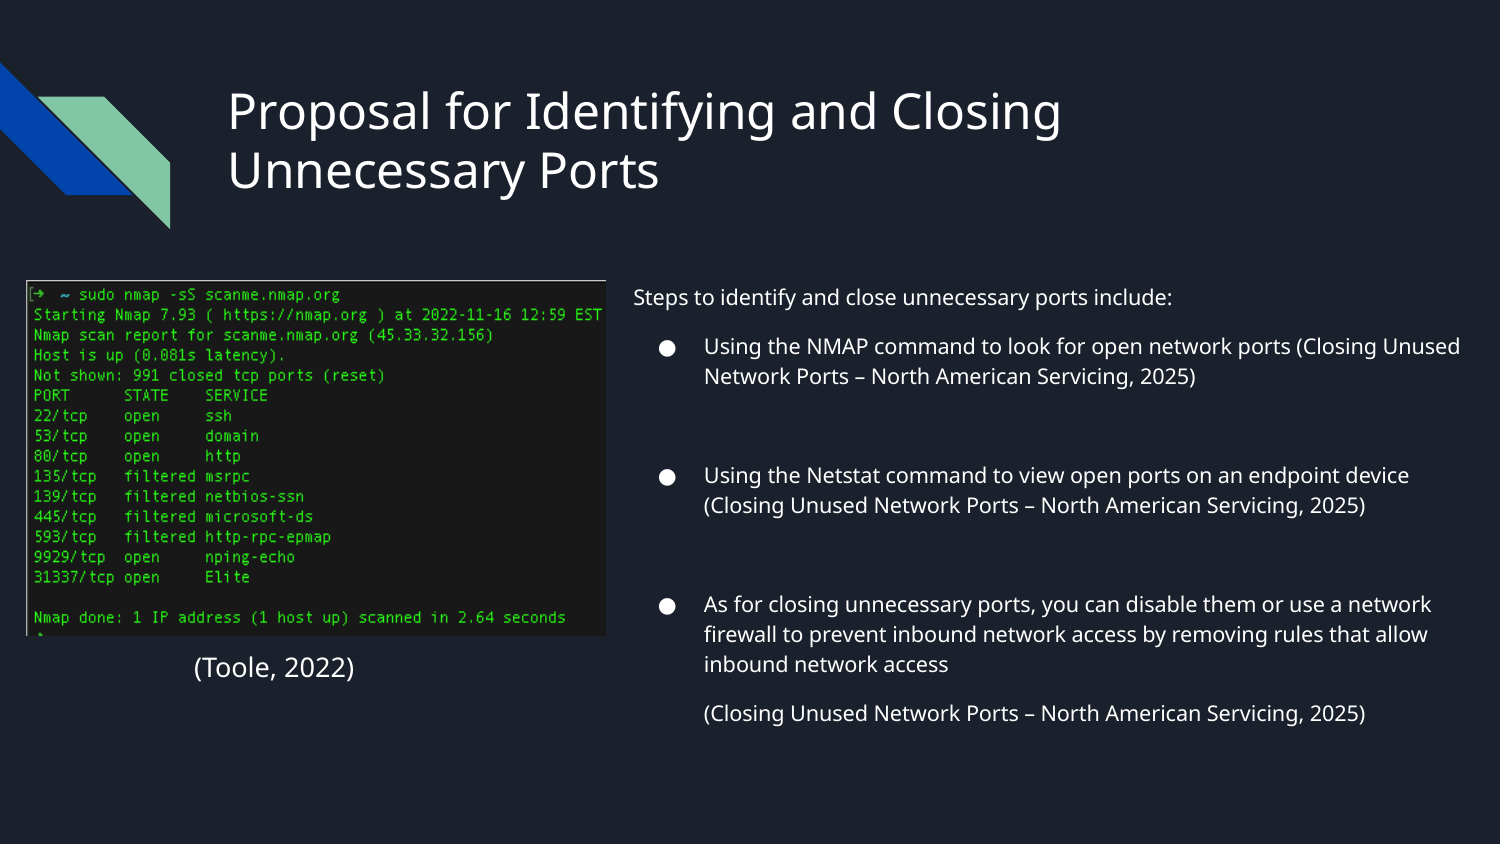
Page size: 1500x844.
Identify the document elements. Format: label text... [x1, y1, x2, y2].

title Proposal for Identifying and Closing Unnecessary Ports [212, 64, 1368, 215]
text_box (Toole, 2022) [179, 644, 483, 698]
list Steps to identify and close unnecessary ports include: Using the NMAP command to look for open network ports (Closing Unused Network Ports – North American Servicing, 2025) Using the Netstat command to view open ports on an endpoint device (Closing Unused Network Ports – North American Servicing, 2025) As for closing unnecessary ports, you can disable them or use a network firewall to prevent inbound network access by removing rules that allow inbound network access (Closing Unused Network Ports – North American Servicing, 2025) [618, 264, 1500, 743]
picture [26, 279, 606, 636]
